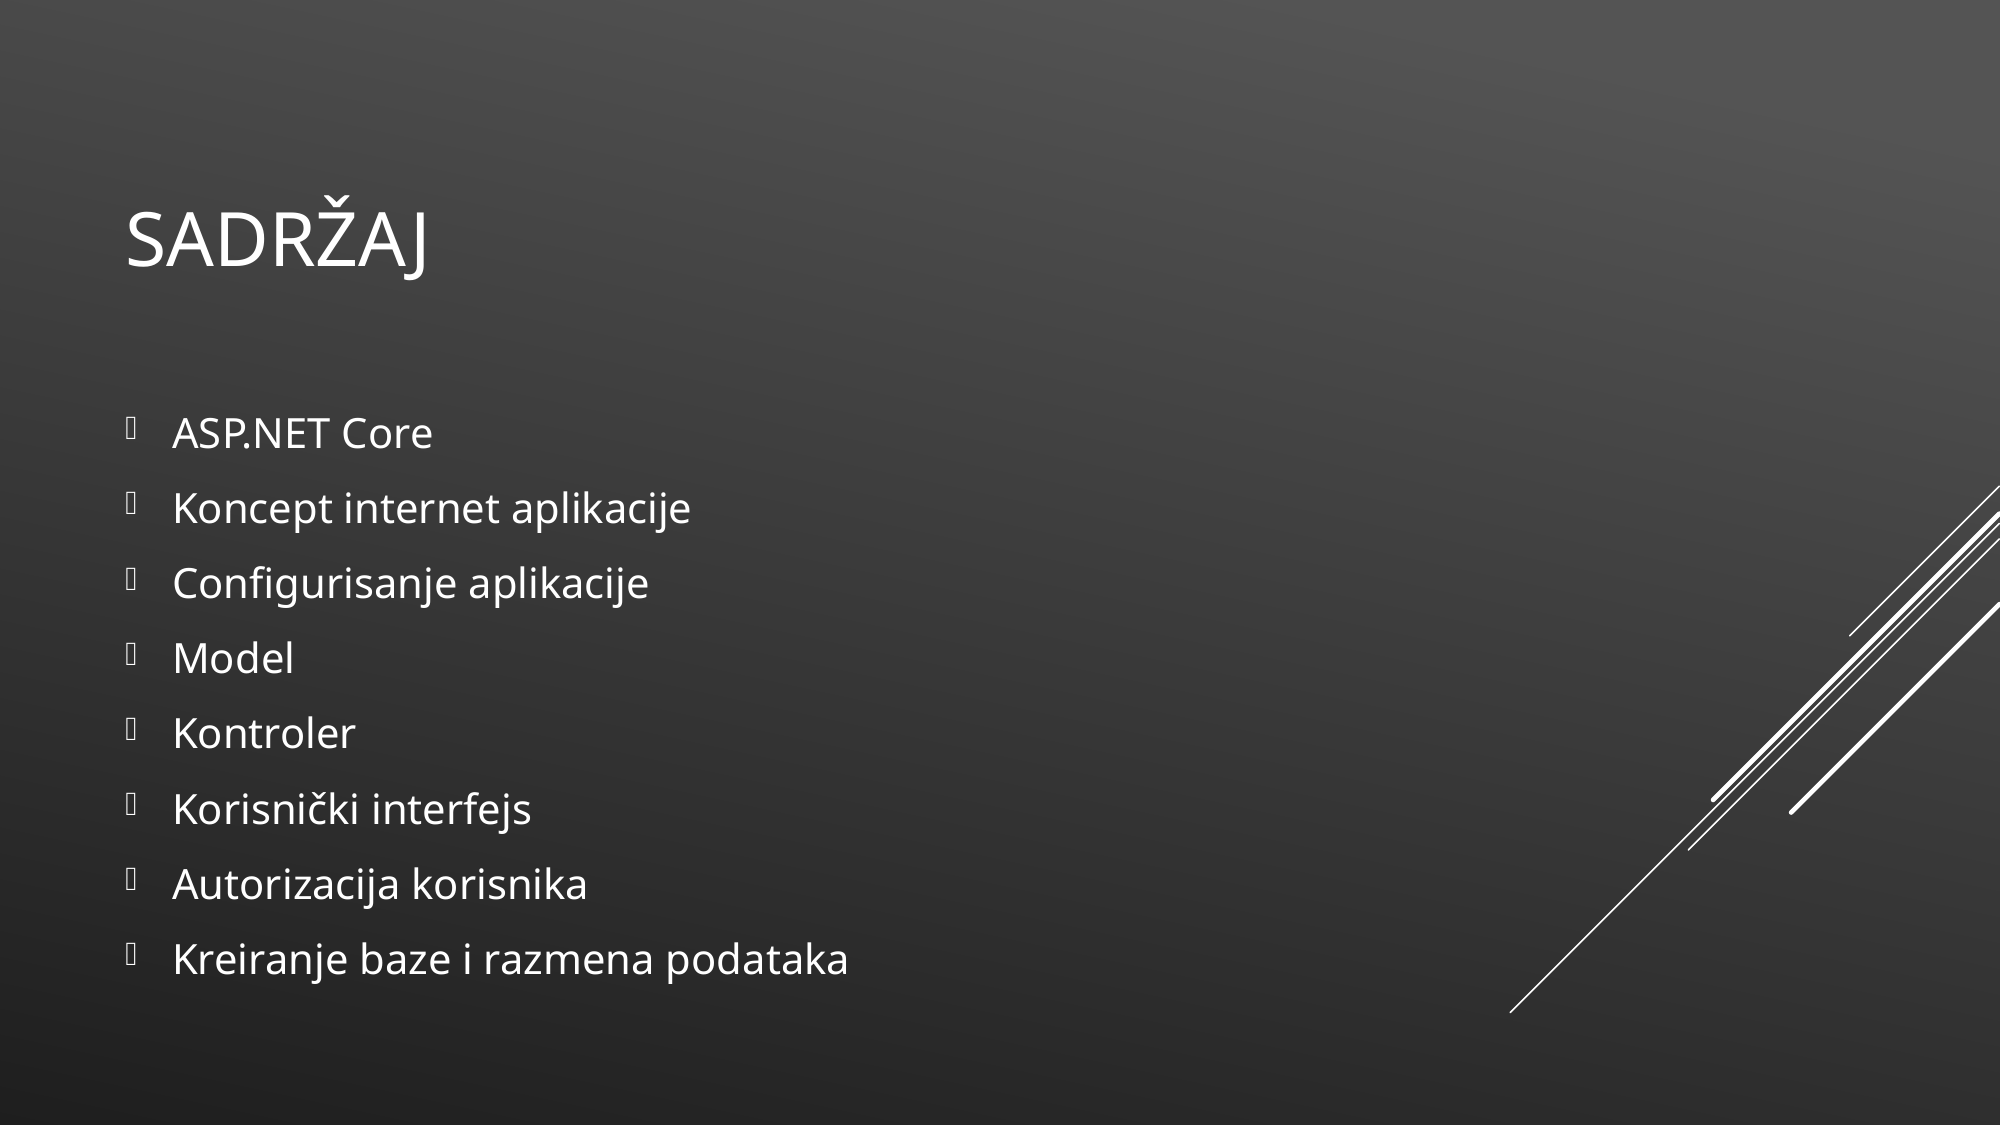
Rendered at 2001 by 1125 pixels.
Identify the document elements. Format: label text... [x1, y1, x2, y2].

list ASP.NET Core Koncept internet aplikacije Configurisanje aplikacije Model Kontroler Korisnički interfejs Autorizacija korisnika Kreiranje baze i razmena podataka [110, 377, 1513, 1013]
title Sadržaj [110, 113, 1511, 361]
